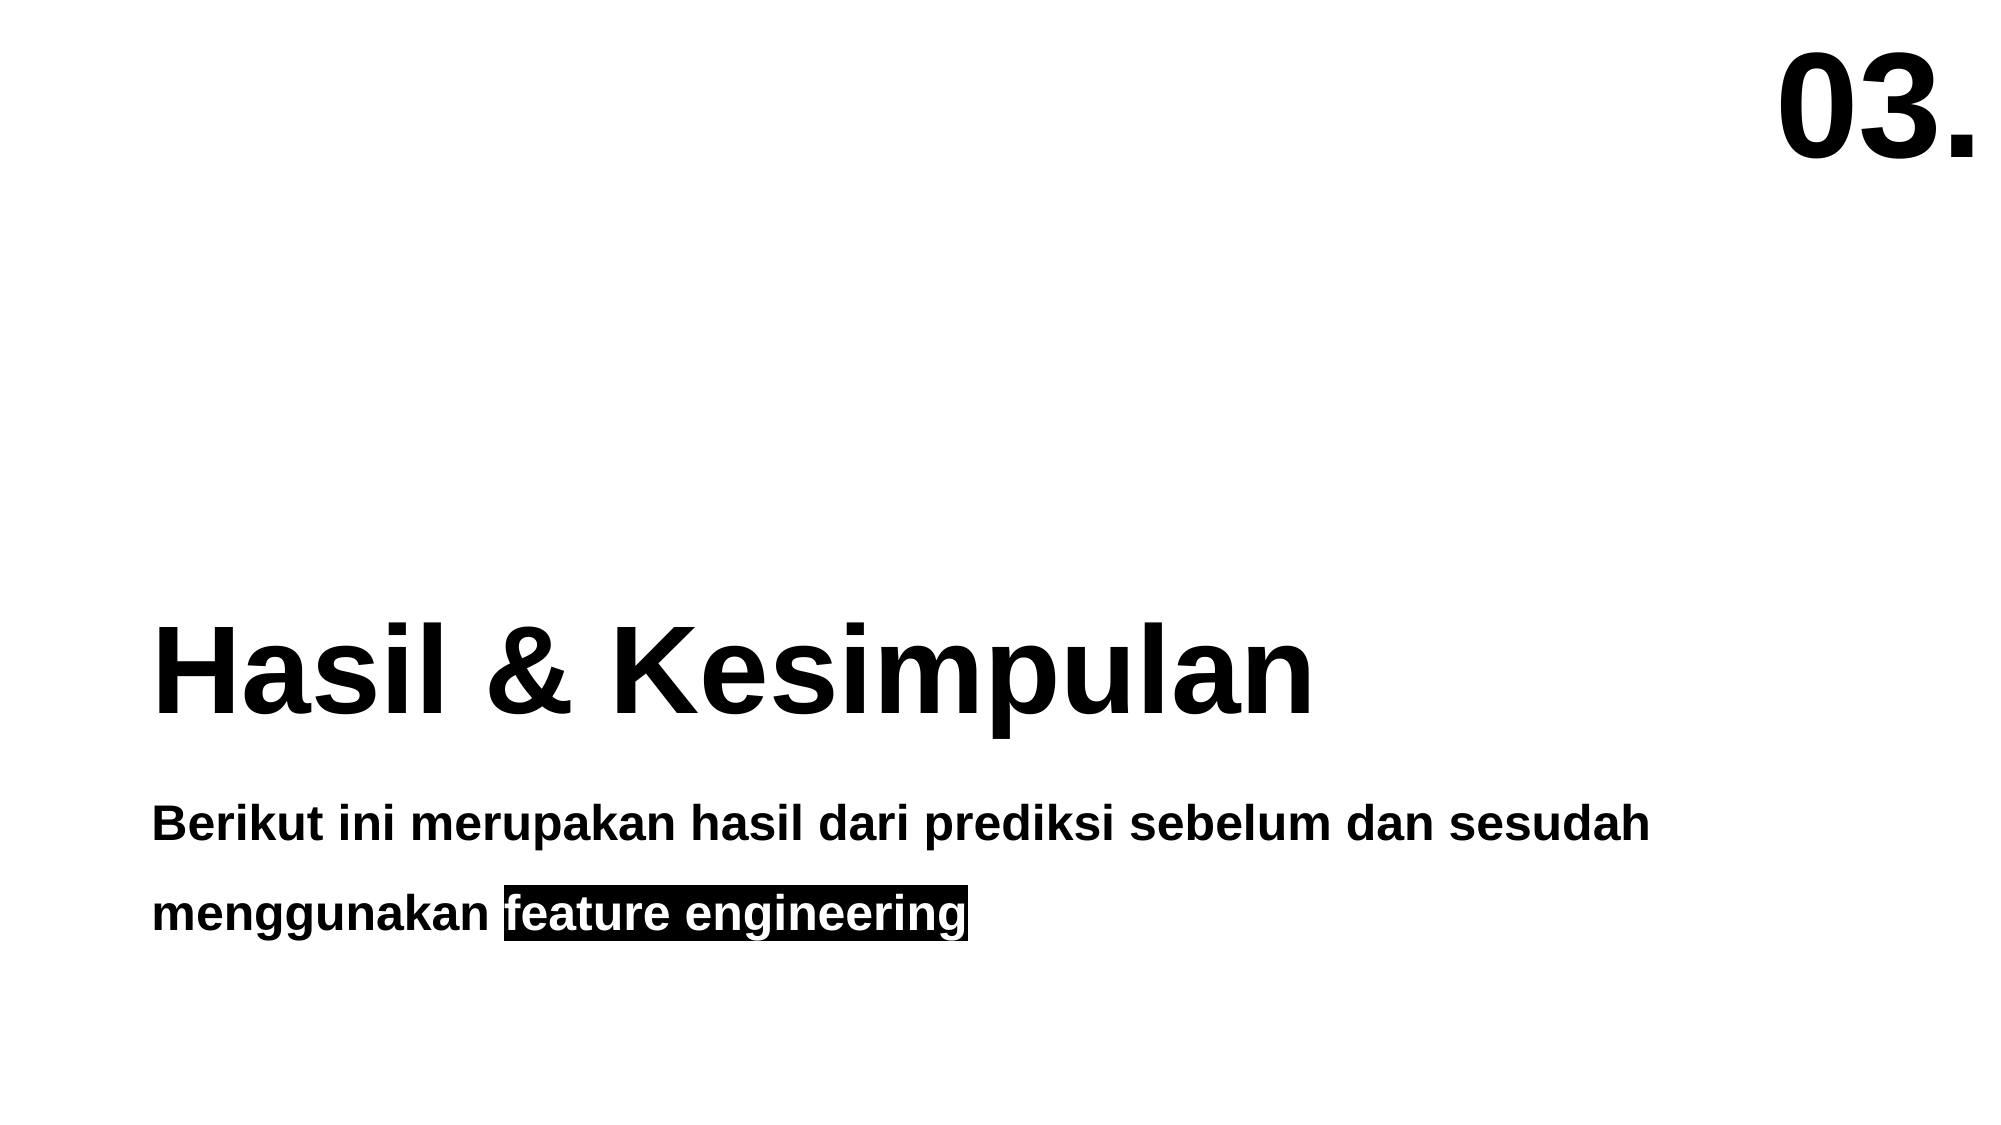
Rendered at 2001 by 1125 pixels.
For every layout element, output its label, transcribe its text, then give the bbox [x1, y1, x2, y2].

list Berikut ini merupakan hasil dari prediksi sebelum dan sesudah menggunakan feature engineering [136, 752, 1862, 999]
text_box 03. [1760, 0, 1999, 195]
title Hasil & Kesimpulan [136, 280, 1862, 749]
